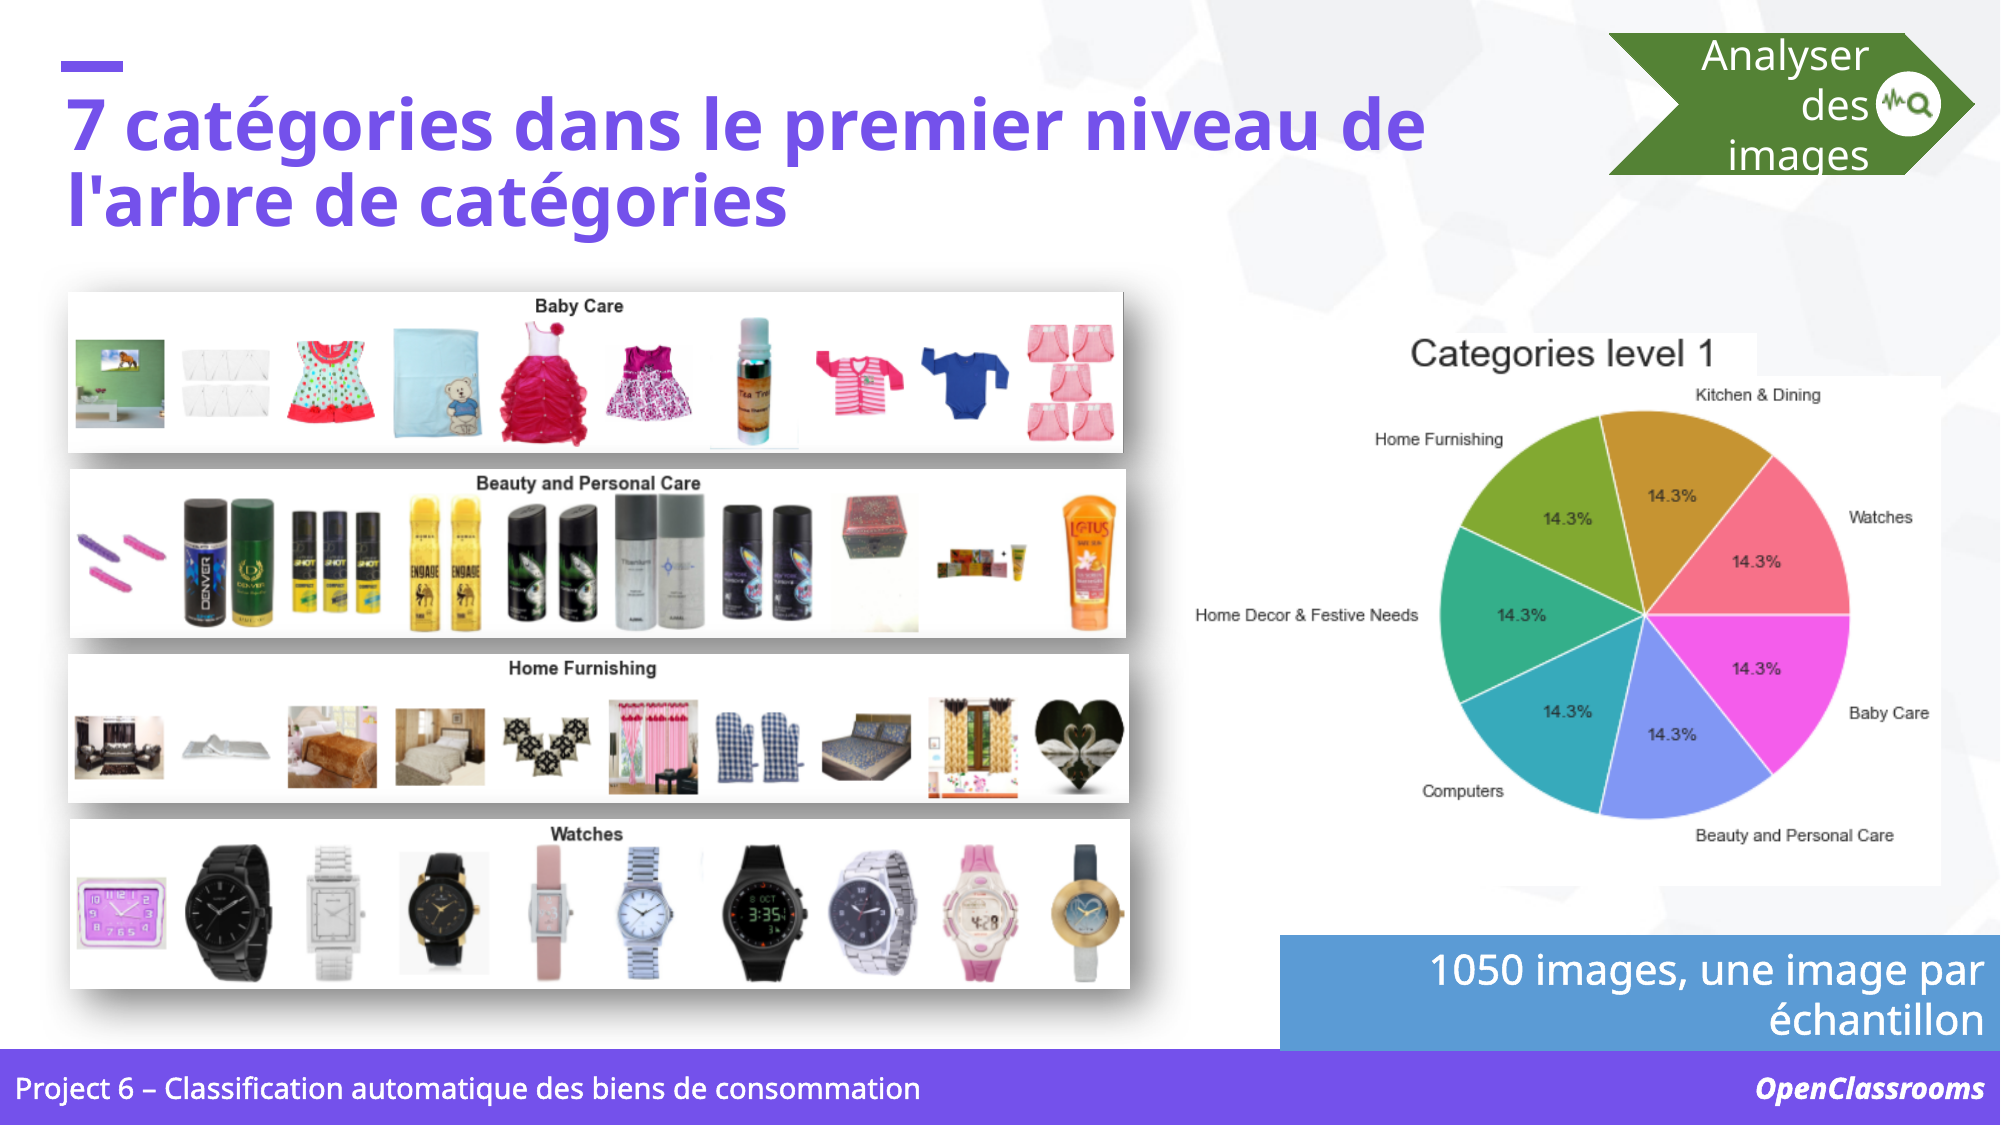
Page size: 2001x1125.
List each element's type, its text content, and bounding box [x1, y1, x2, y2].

text_box 7 catégories dans le premier niveau de l'arbre de catégories [51, 70, 1474, 260]
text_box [1188, 331, 1941, 886]
text_box [61, 61, 123, 72]
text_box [1609, 33, 1975, 175]
text_box 1050 images, une image par échantillon [1280, 935, 2000, 1051]
text_box Project 6 – Classification automatique des biens de consommation [0, 1062, 1474, 1112]
picture [0, 0, 2001, 1125]
text_box [0, 1049, 2000, 1125]
text_box OpenClassrooms [1729, 1062, 2000, 1112]
